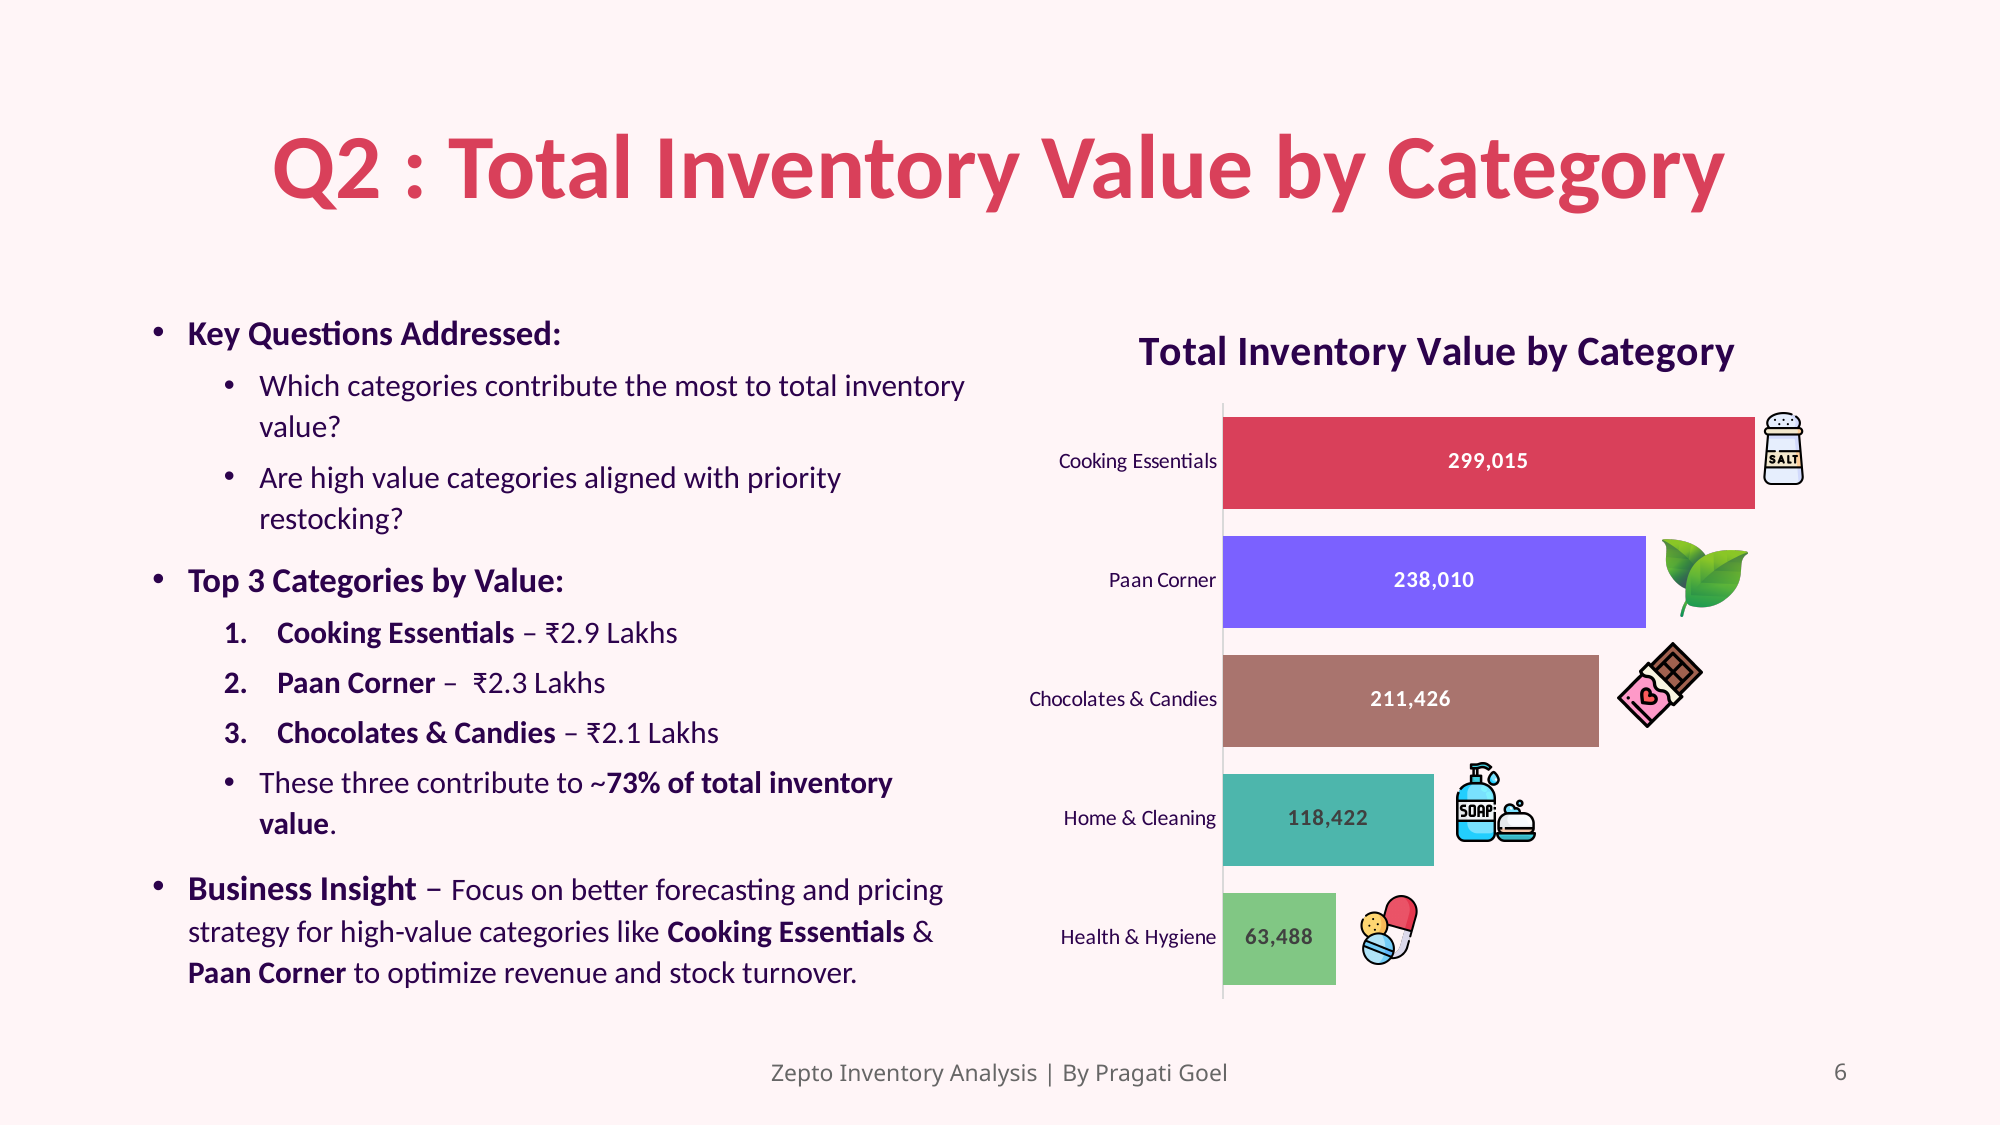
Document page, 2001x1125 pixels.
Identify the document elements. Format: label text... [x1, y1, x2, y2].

footer Zepto Inventory Analysis | By Pragati Goel [662, 1042, 1338, 1103]
list Key Questions Addressed: Which categories contribute the most to total inventory value? Are high value categories aligned with priority restocking? Top 3 Categories by Value: Cooking Essentials – ₹2.9 Lakhs Paan Corner – ₹2.3 Lakhs Chocolates & Candies – ₹2.1 Lakhs These three contribute to ~73% of total inventory value. Business Insight – Focus on better forecasting and pricing strategy for high-value categories like Cooking Essentials & Paan Corner to optimize revenue and stock turnover. [137, 299, 988, 1014]
picture [1354, 895, 1424, 965]
picture [1617, 642, 1703, 728]
picture [1456, 762, 1536, 842]
slide_number 6 [1412, 1042, 1863, 1103]
picture [1662, 535, 1748, 621]
picture [1747, 412, 1820, 485]
title Q2 : Total Inventory Value by Category [137, 59, 1863, 278]
chart [1012, 299, 1863, 1014]
